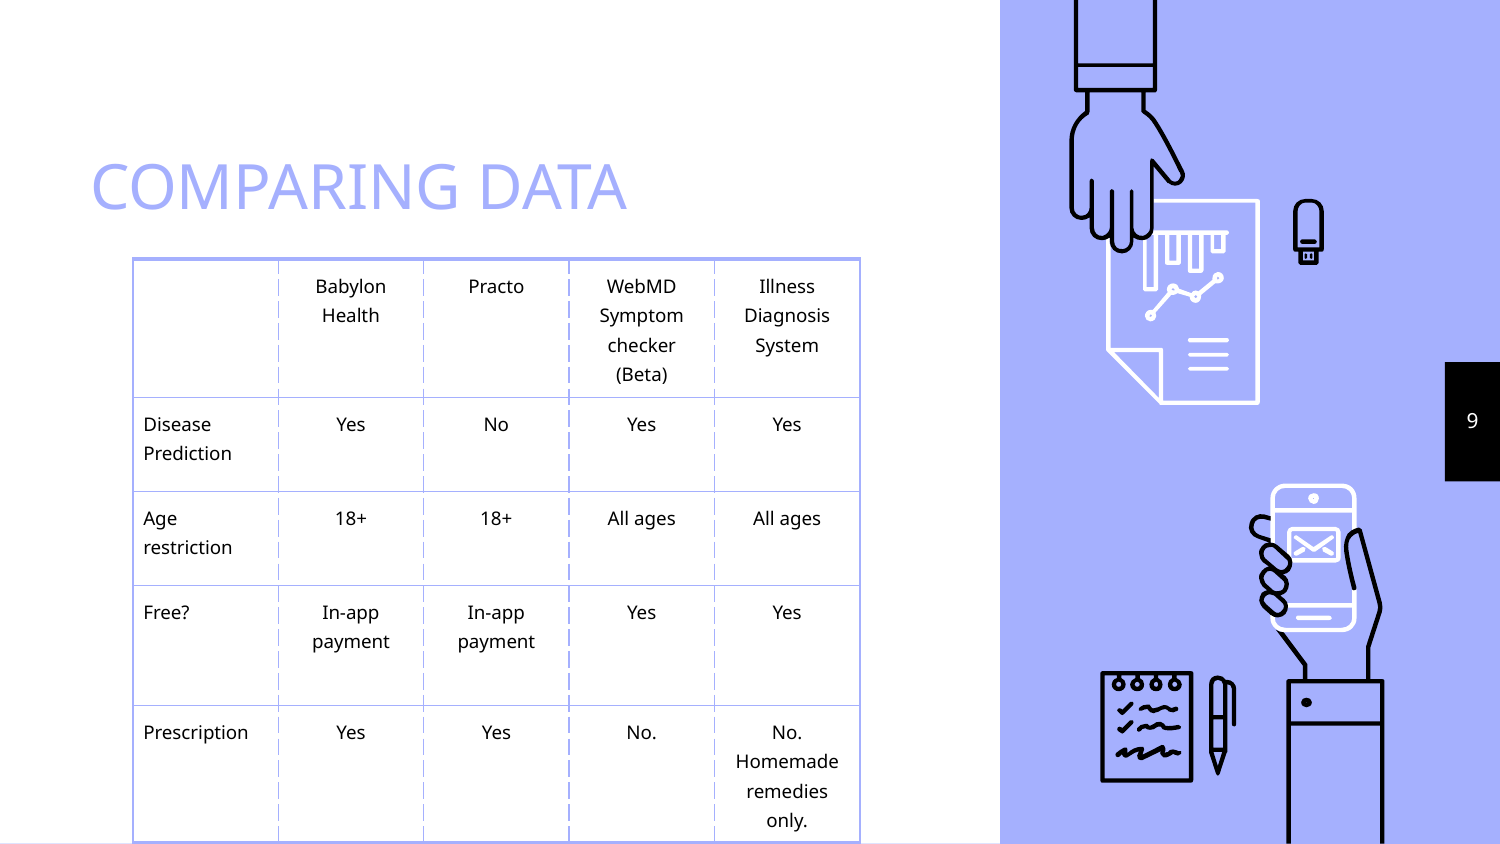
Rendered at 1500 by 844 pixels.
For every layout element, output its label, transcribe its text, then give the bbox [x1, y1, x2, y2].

table_header Illness Diagnosis System [714, 261, 859, 397]
table_cell Yes [424, 706, 569, 841]
table_cell All ages [714, 492, 859, 585]
table_cell Yes [278, 398, 424, 491]
table_cell No. Homemade remedies only. [714, 706, 859, 841]
table_cell No. [569, 706, 714, 841]
table_cell Yes [714, 398, 859, 491]
table_cell Age restriction [134, 492, 278, 585]
table_cell Free? [134, 586, 278, 705]
table_cell Disease Prediction [134, 398, 278, 491]
table_cell 18+ [278, 492, 424, 585]
table_cell No [424, 398, 569, 491]
table_cell 18+ [424, 492, 569, 585]
table_header Babylon Health [278, 261, 424, 397]
table_cell Yes [278, 706, 424, 841]
title COMPARING DATA [75, 96, 918, 237]
table_header Practo [424, 261, 569, 397]
table_cell In-app payment [424, 586, 569, 705]
table_cell In-app payment [278, 586, 424, 705]
table_cell Yes [569, 586, 714, 705]
slide_number 9 [1444, 362, 1500, 482]
table_cell All ages [569, 492, 714, 585]
table_header WebMD Symptom checker (Beta) [569, 261, 714, 397]
table_cell Prescription [134, 706, 278, 841]
table_cell Yes [569, 398, 714, 491]
table_cell Yes [714, 586, 859, 705]
table_header [134, 261, 278, 397]
